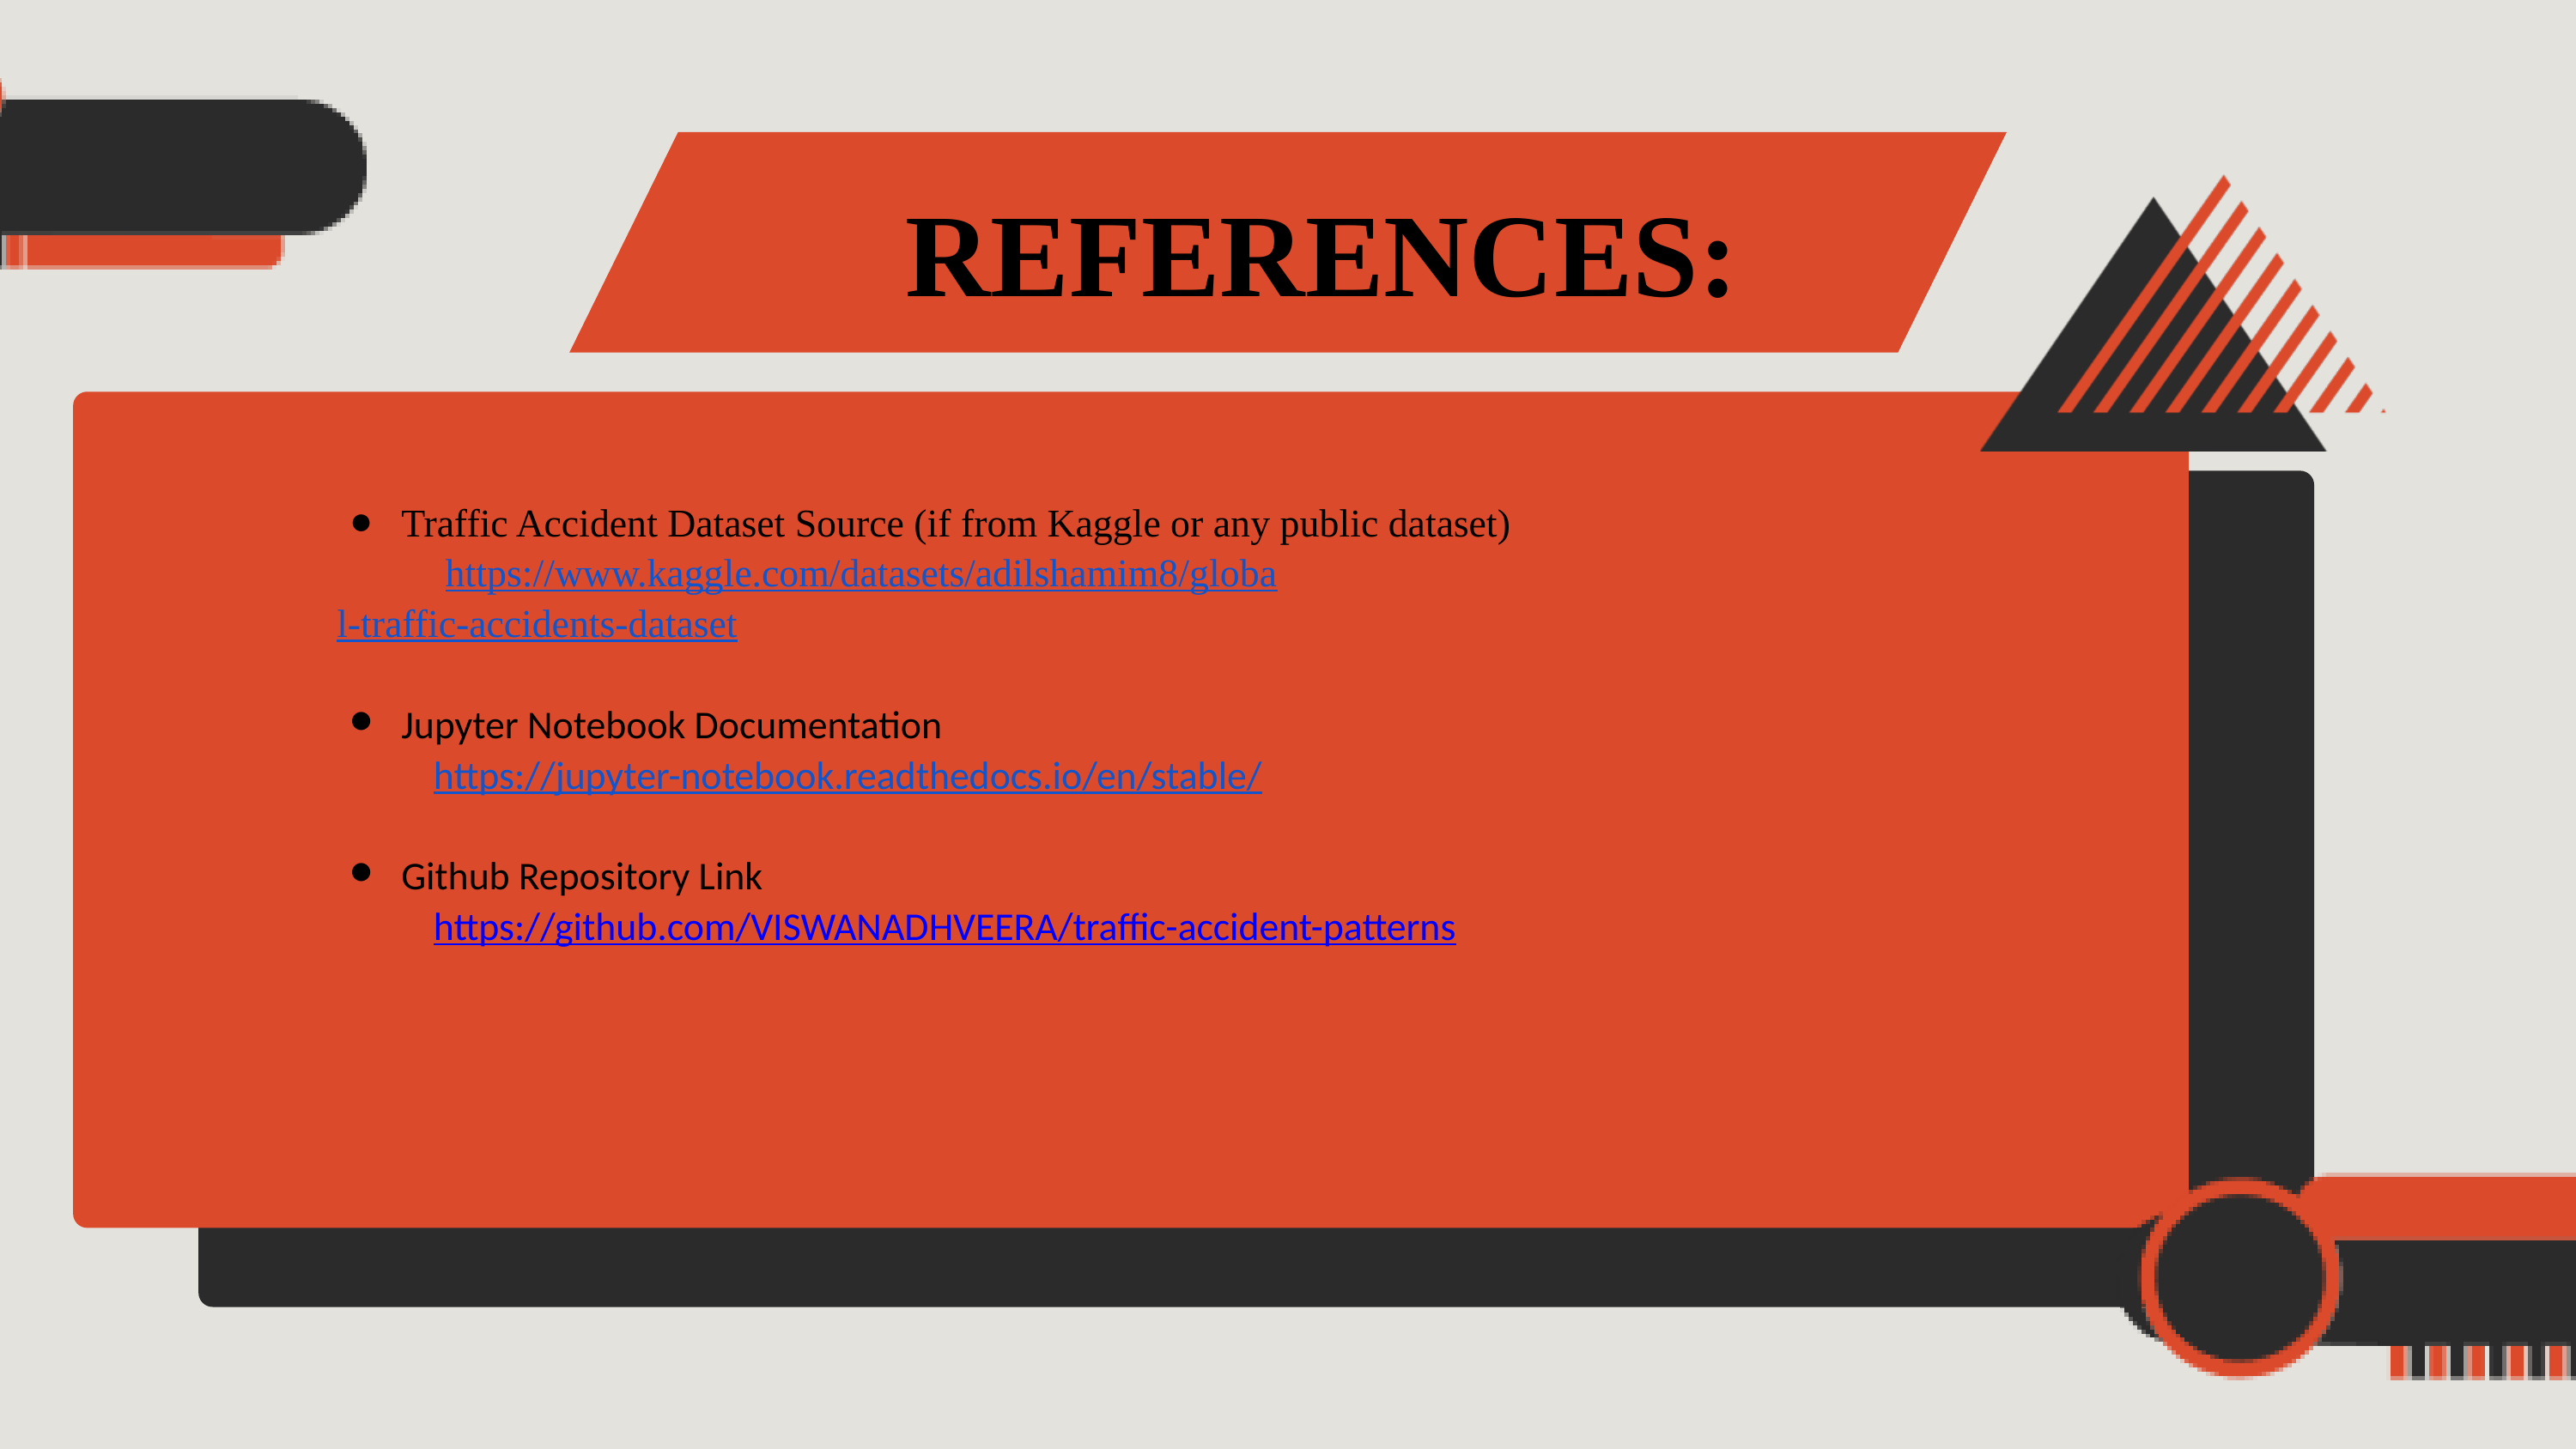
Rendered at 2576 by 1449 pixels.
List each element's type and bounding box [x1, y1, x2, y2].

text_box [72, 366, 2315, 1307]
text_box [0, 58, 367, 278]
text_box [2116, 1169, 2576, 1389]
text_box [568, 106, 2008, 353]
text_box [1980, 171, 2386, 452]
